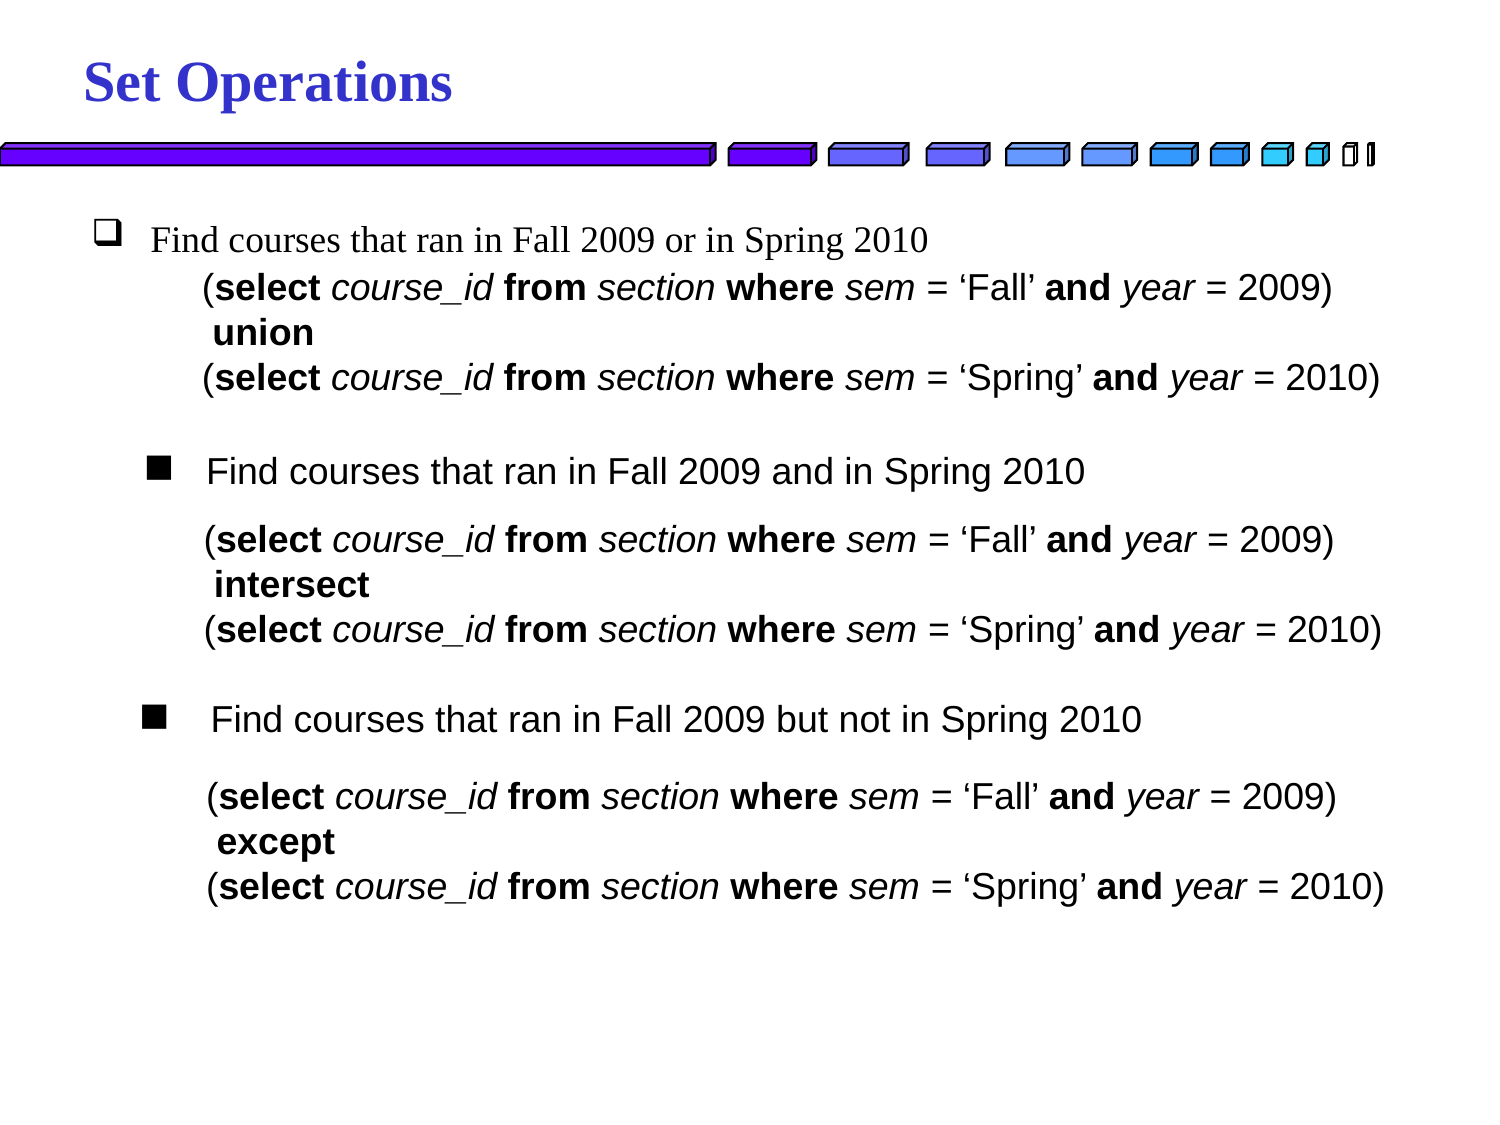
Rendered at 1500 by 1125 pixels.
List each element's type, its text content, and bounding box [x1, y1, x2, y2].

title Set Operations [67, 18, 1433, 138]
text_box Find courses that ran in Fall 2009 but not in Spring 2010 [130, 692, 1158, 748]
text_box (select course_id from section where sem = ‘Fall’ and year = 2009) except (select course_id from section where sem = ‘Spring’ and year = 2010) [191, 764, 1429, 914]
text_box (select course_id from section where sem = ‘Fall’ and year = 2009) intersect (select course_id from section where sem = ‘Spring’ and year = 2010) [188, 507, 1426, 658]
list Find courses that ran in Fall 2009 or in Spring 2010 [76, 208, 1370, 1059]
text_box (select course_id from section where sem = ‘Fall’ and year = 2009) union (select course_id from section where sem = ‘Spring’ and year = 2010) [187, 255, 1425, 406]
text_box Find courses that ran in Fall 2009 and in Spring 2010 [134, 439, 1101, 499]
